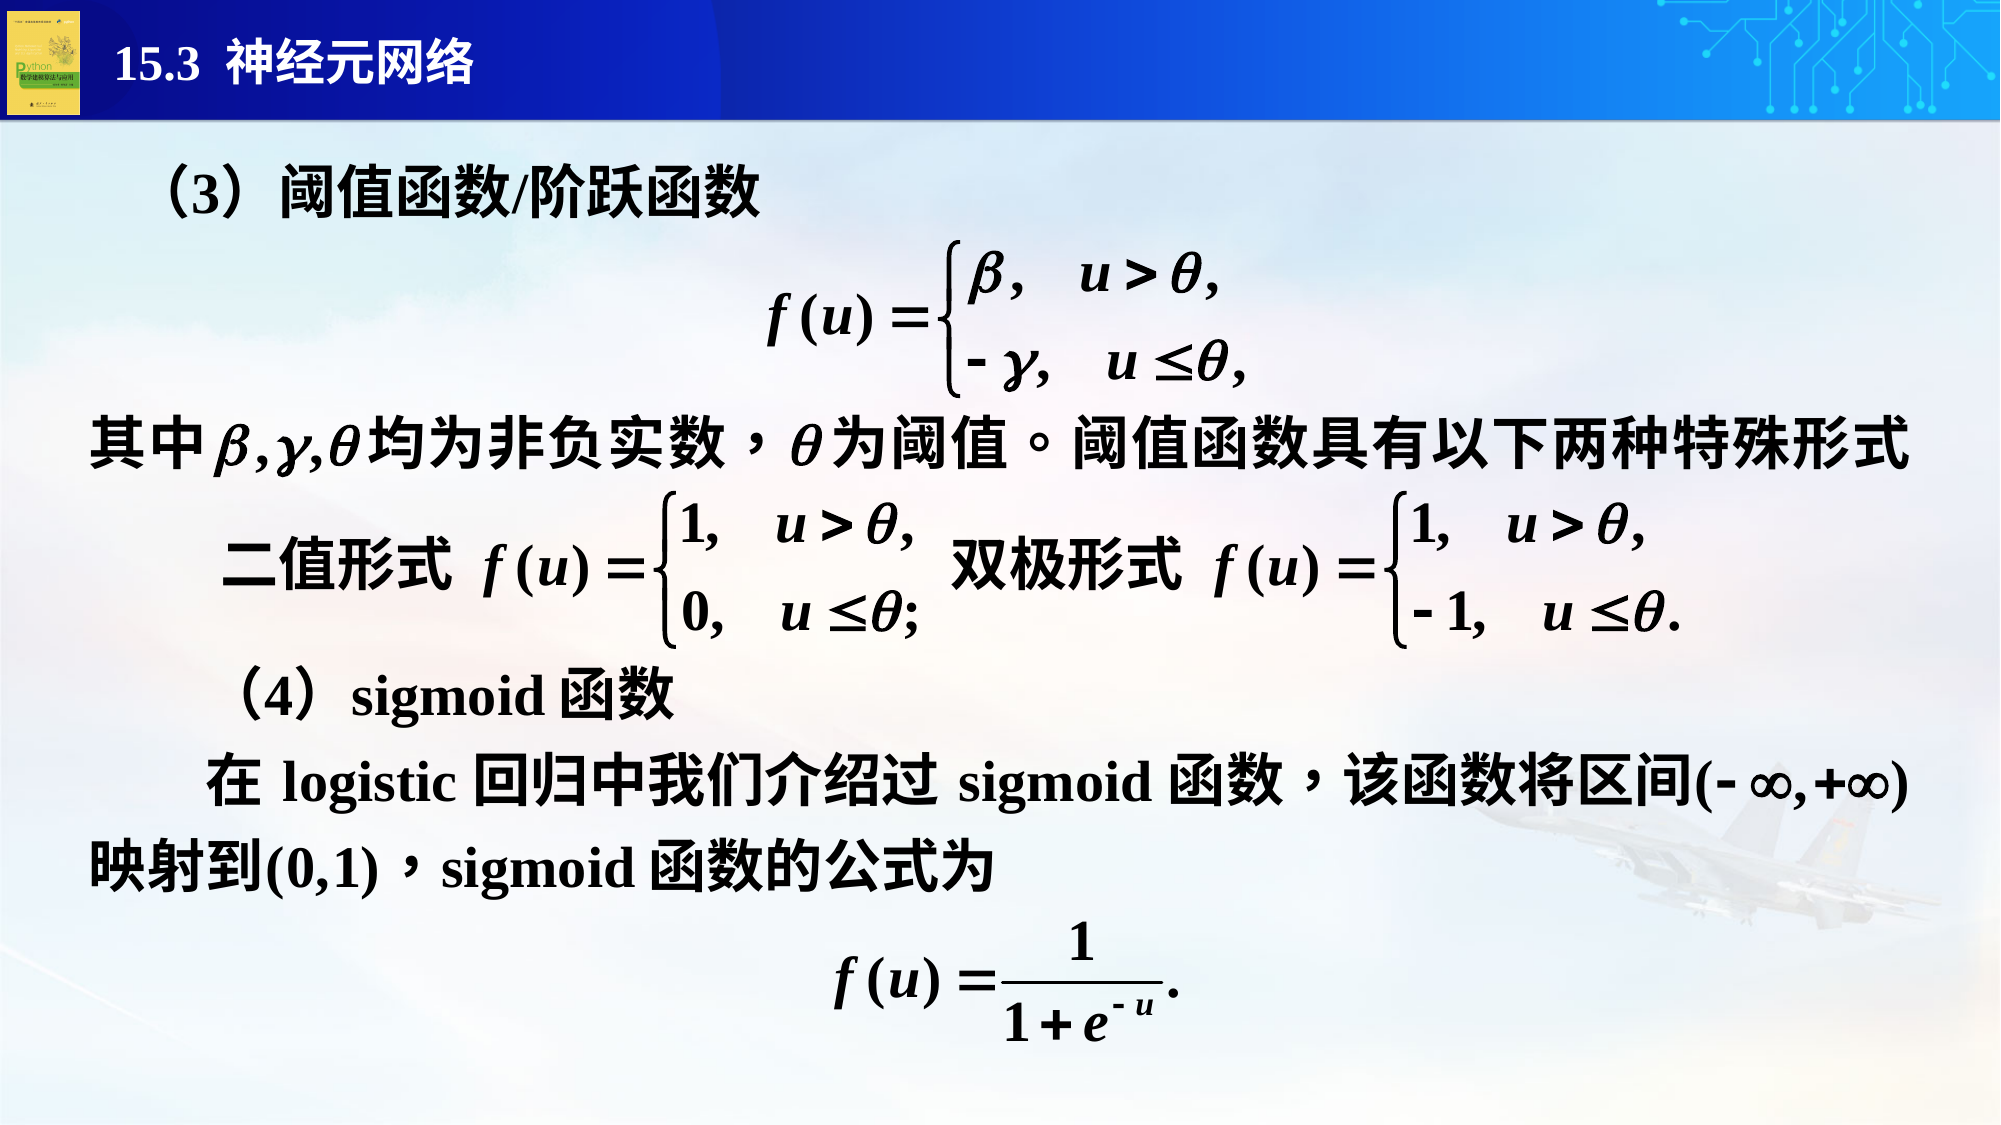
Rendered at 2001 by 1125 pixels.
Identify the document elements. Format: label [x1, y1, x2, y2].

picture [0, 0, 2000, 1125]
text_box [88, 150, 1912, 1081]
